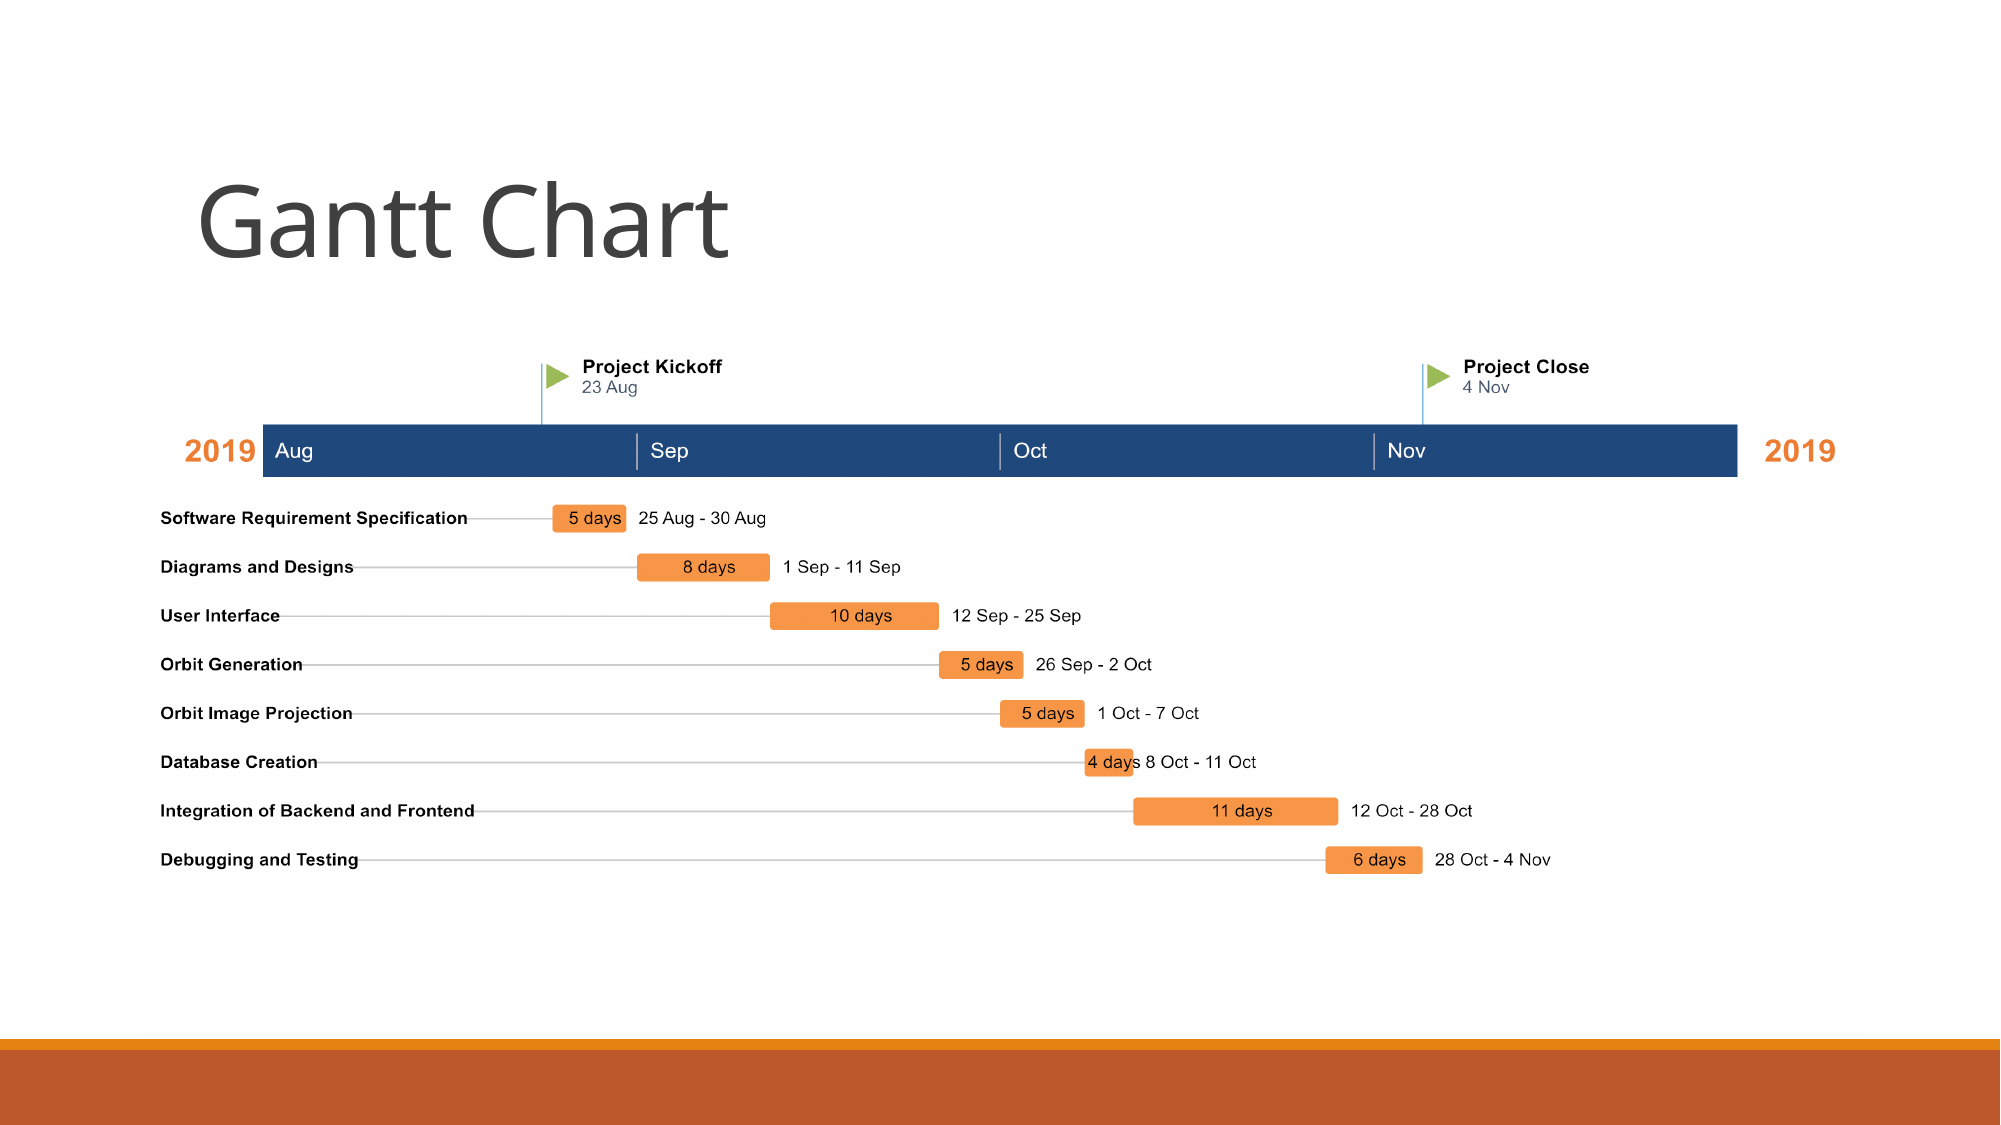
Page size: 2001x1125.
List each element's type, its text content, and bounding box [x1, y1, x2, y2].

picture [136, 276, 1863, 1036]
title Gantt Chart [180, 47, 1830, 273]
